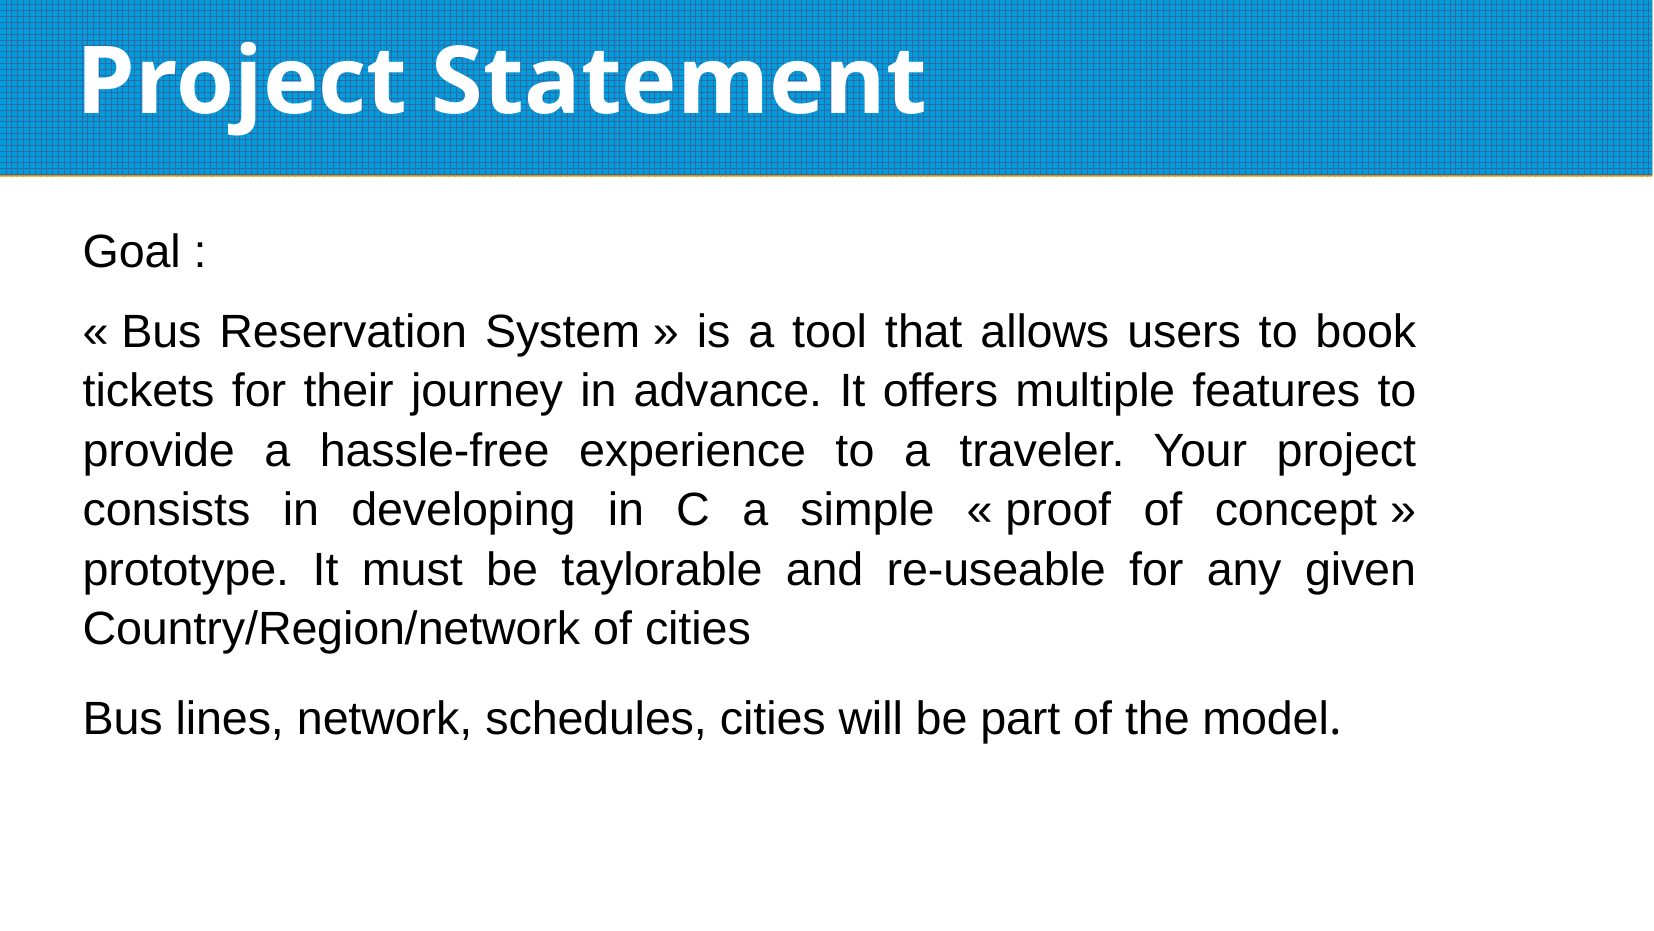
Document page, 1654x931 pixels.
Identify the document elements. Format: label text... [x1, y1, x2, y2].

list Goal : « Bus Reservation System » is a tool that allows users to book tickets for their journey in advance. It offers multiple features to provide a hassle-free experience to a traveler. Your project consists in developing in C a simple « proof of concept » prototype. It must be taylorable and re-useable for any given Country/Region/network of cities Bus lines, network, schedules, cities will be part of the model. [82, 217, 1417, 757]
picture [0, 0, 1654, 931]
title Project Statement [76, 0, 1565, 155]
